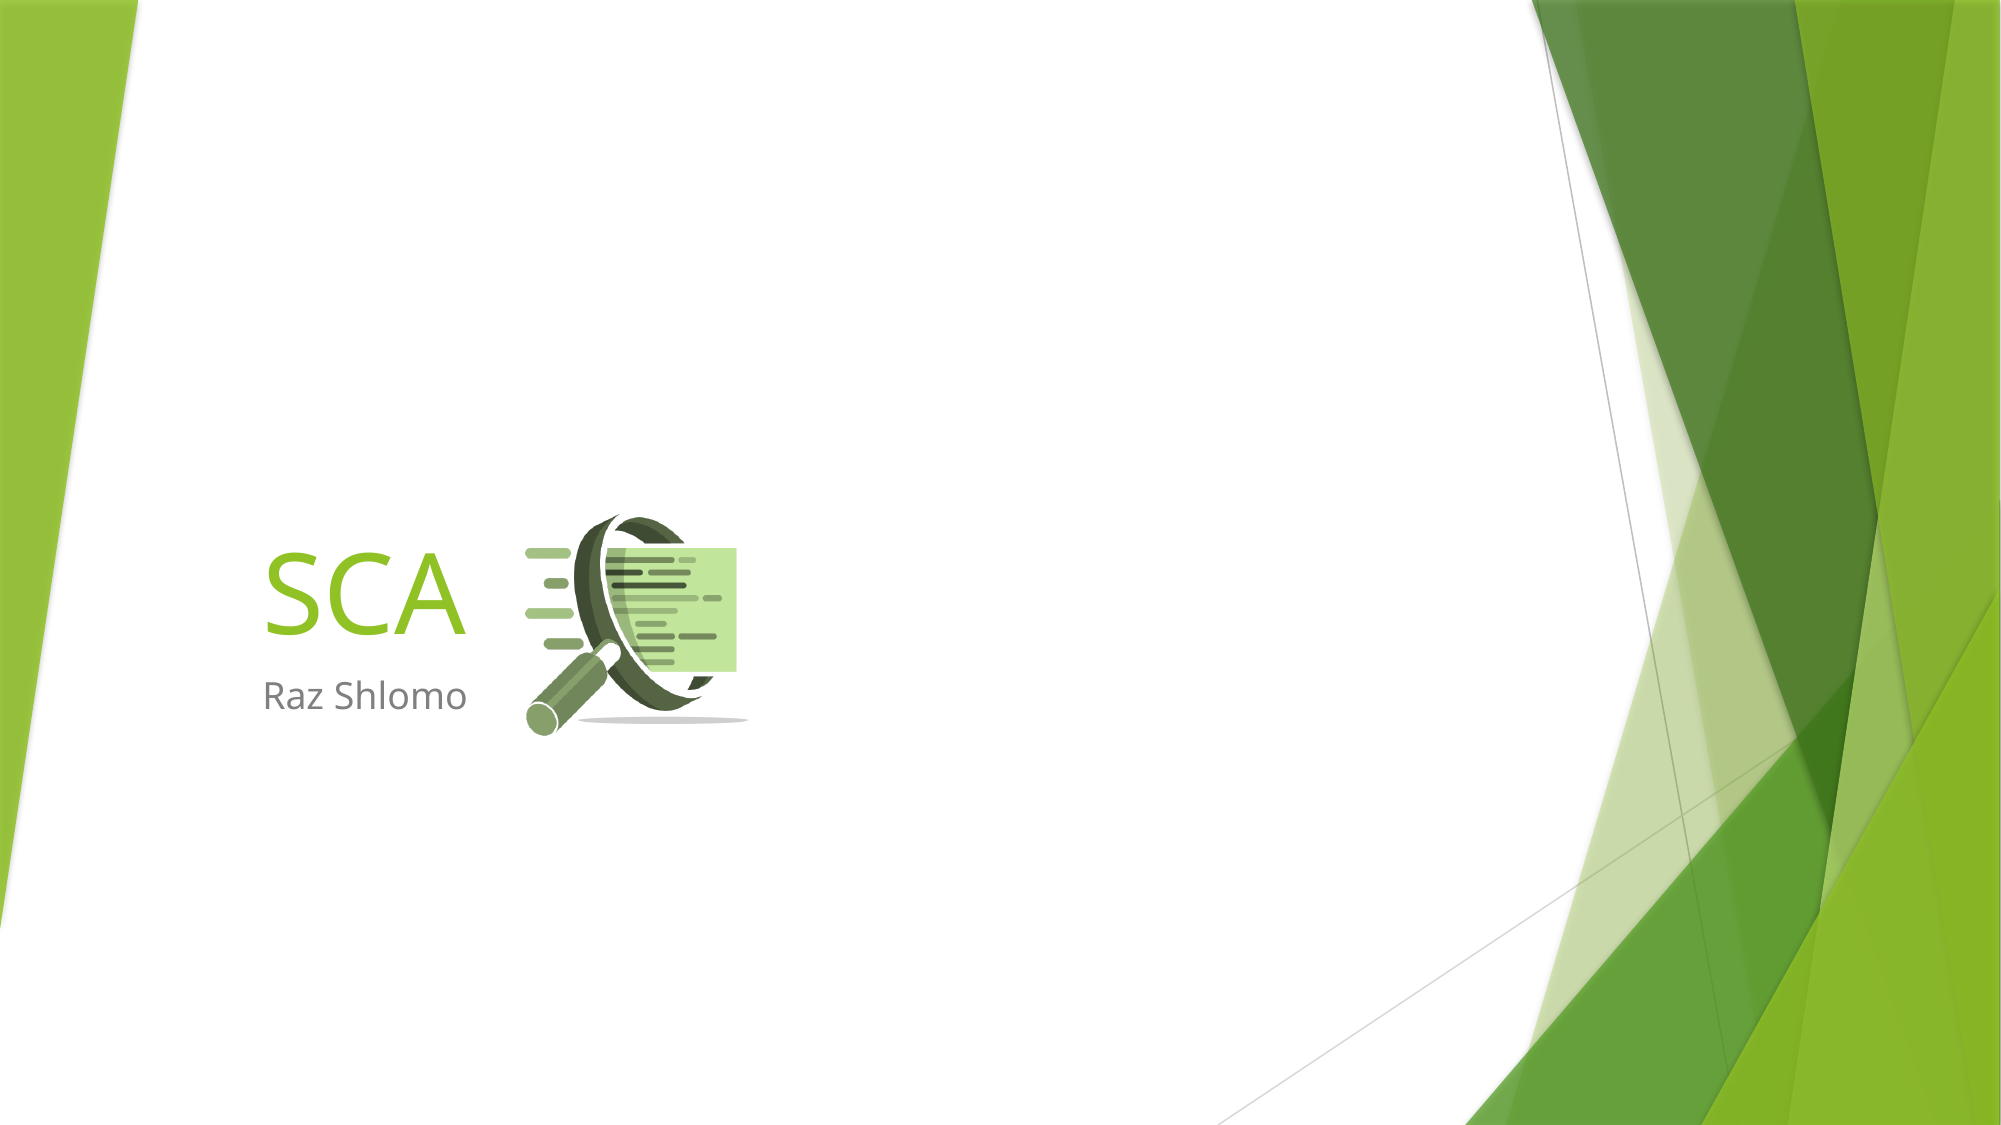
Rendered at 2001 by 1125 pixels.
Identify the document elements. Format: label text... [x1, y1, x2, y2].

title SCA [247, 394, 1522, 664]
picture [470, 513, 804, 737]
subtitle Raz Shlomo [247, 664, 1522, 845]
